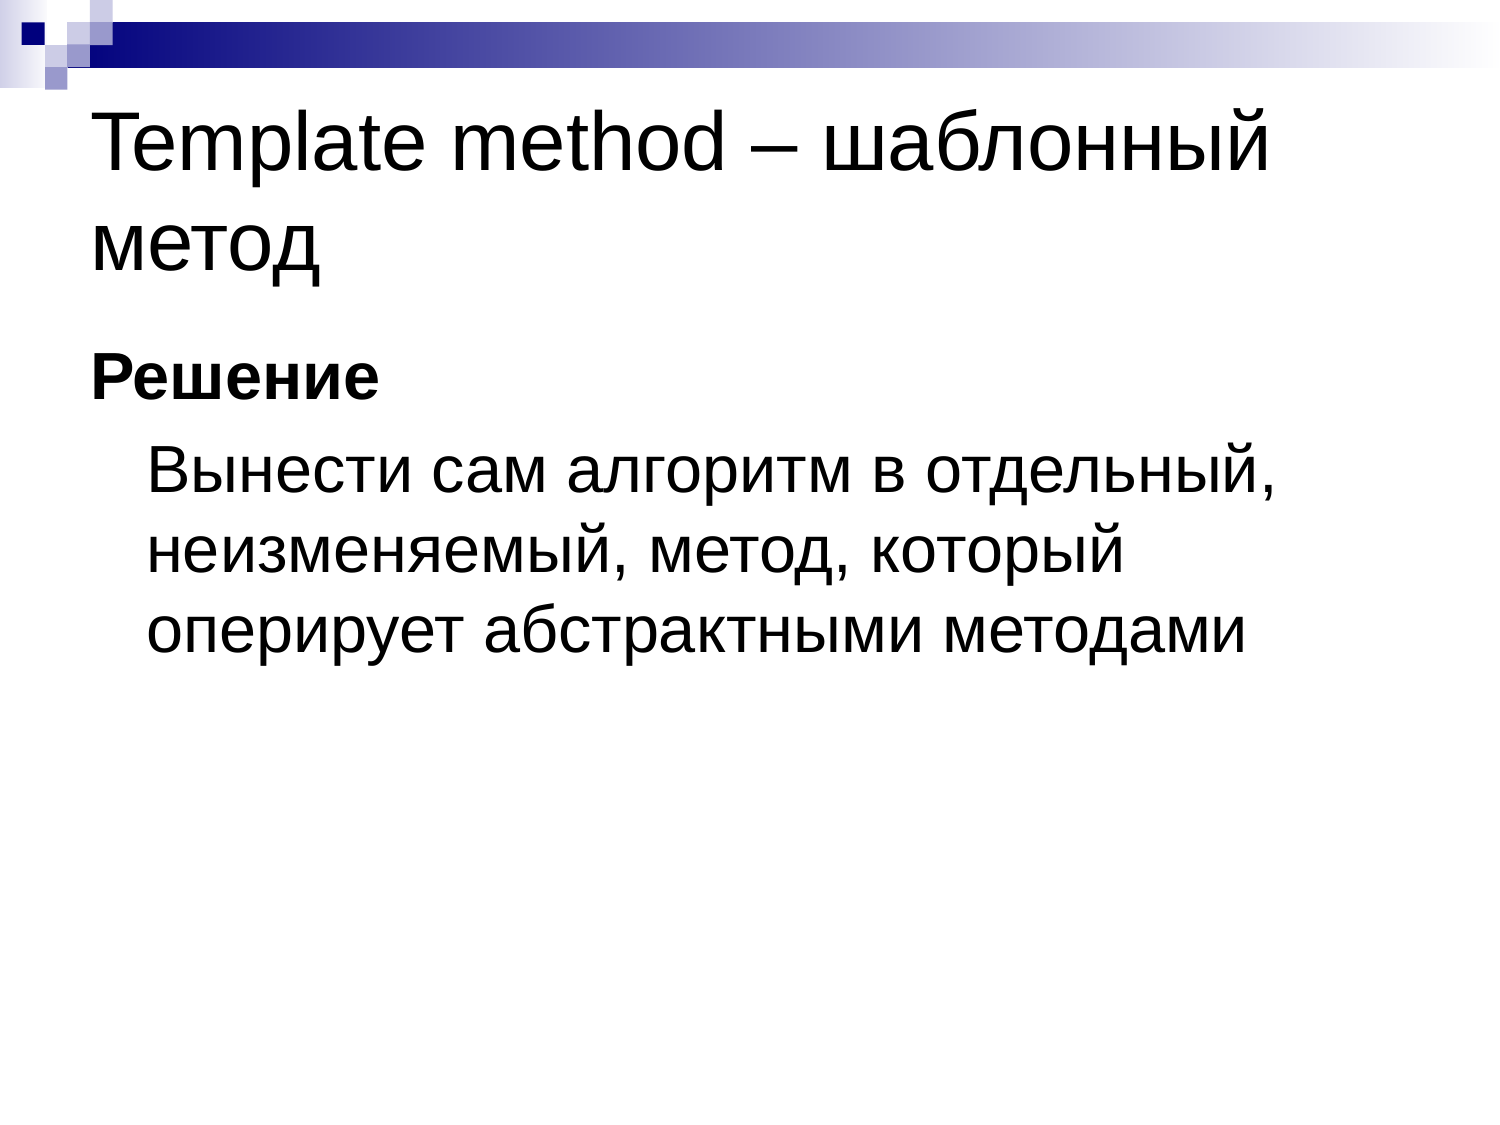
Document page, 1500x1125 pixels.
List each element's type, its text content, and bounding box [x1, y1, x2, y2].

list Решение Вынести сам алгоритм в отдельный, неизменяемый, метод, который оперирует абстрактными методами [75, 324, 1425, 963]
title Template method – шаблонный метод [75, 75, 1425, 300]
